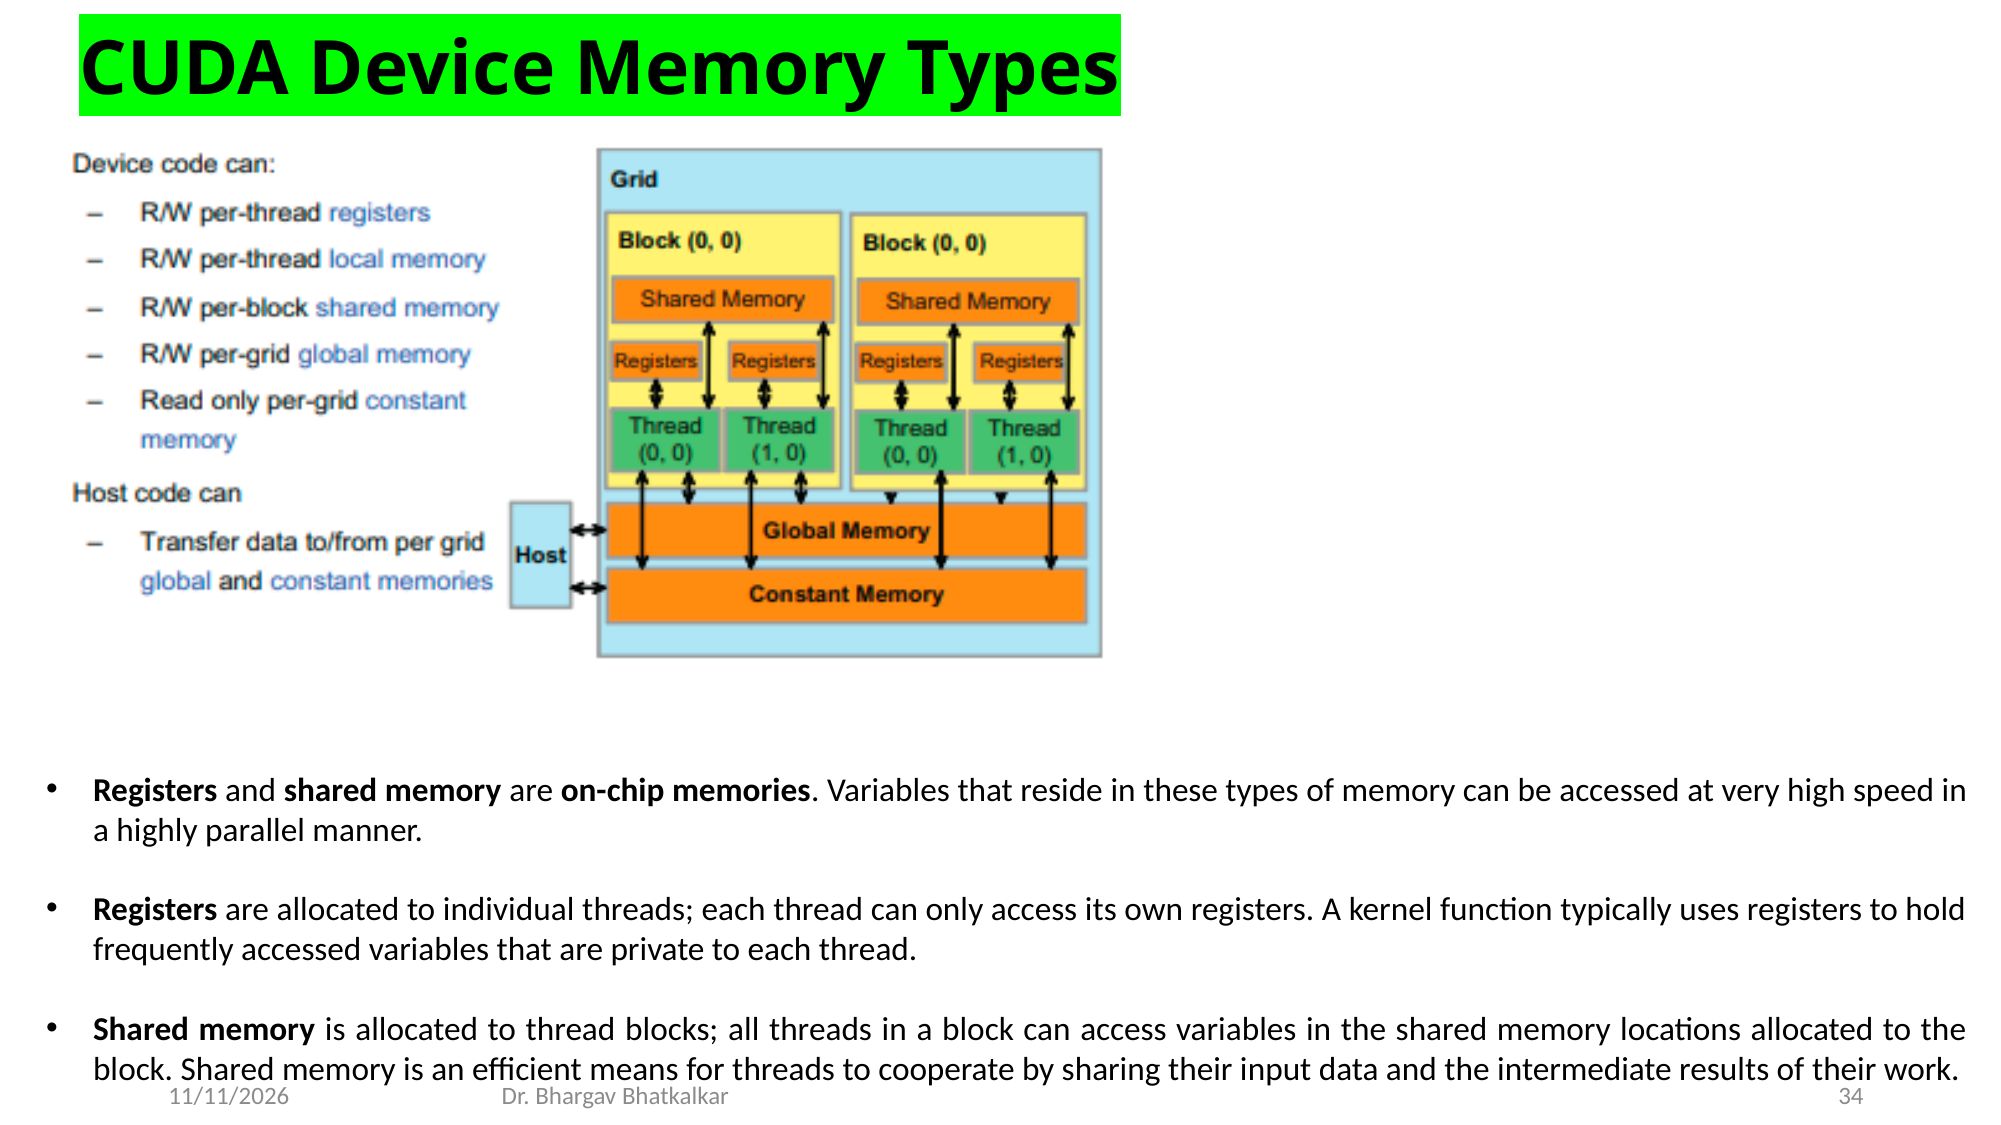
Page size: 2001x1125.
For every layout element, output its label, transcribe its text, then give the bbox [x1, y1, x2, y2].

text_box CUDA Device Memory Types [64, 8, 1969, 122]
text_box 26-04-2023 Dr. Bhargav Bhatkalkar [153, 1065, 806, 1125]
text_box Registers and shared memory are on-chip memories. Variables that reside in these types of memory can be accessed at very high speed in a highly parallel manner. Registers are allocated to individual threads; each thread can only access its own registers. A kernel function typically uses registers to hold frequently accessed variables that are private to each thread. Shared memory is allocated to thread blocks; all threads in a block can access variables in the shared memory locations allocated to the block. Shared memory is an efficient means for threads to cooperate by sharing their input data and the intermediate results of their work. [31, 122, 1984, 1095]
text_box 34 [1428, 1065, 1879, 1125]
picture [64, 122, 1113, 666]
